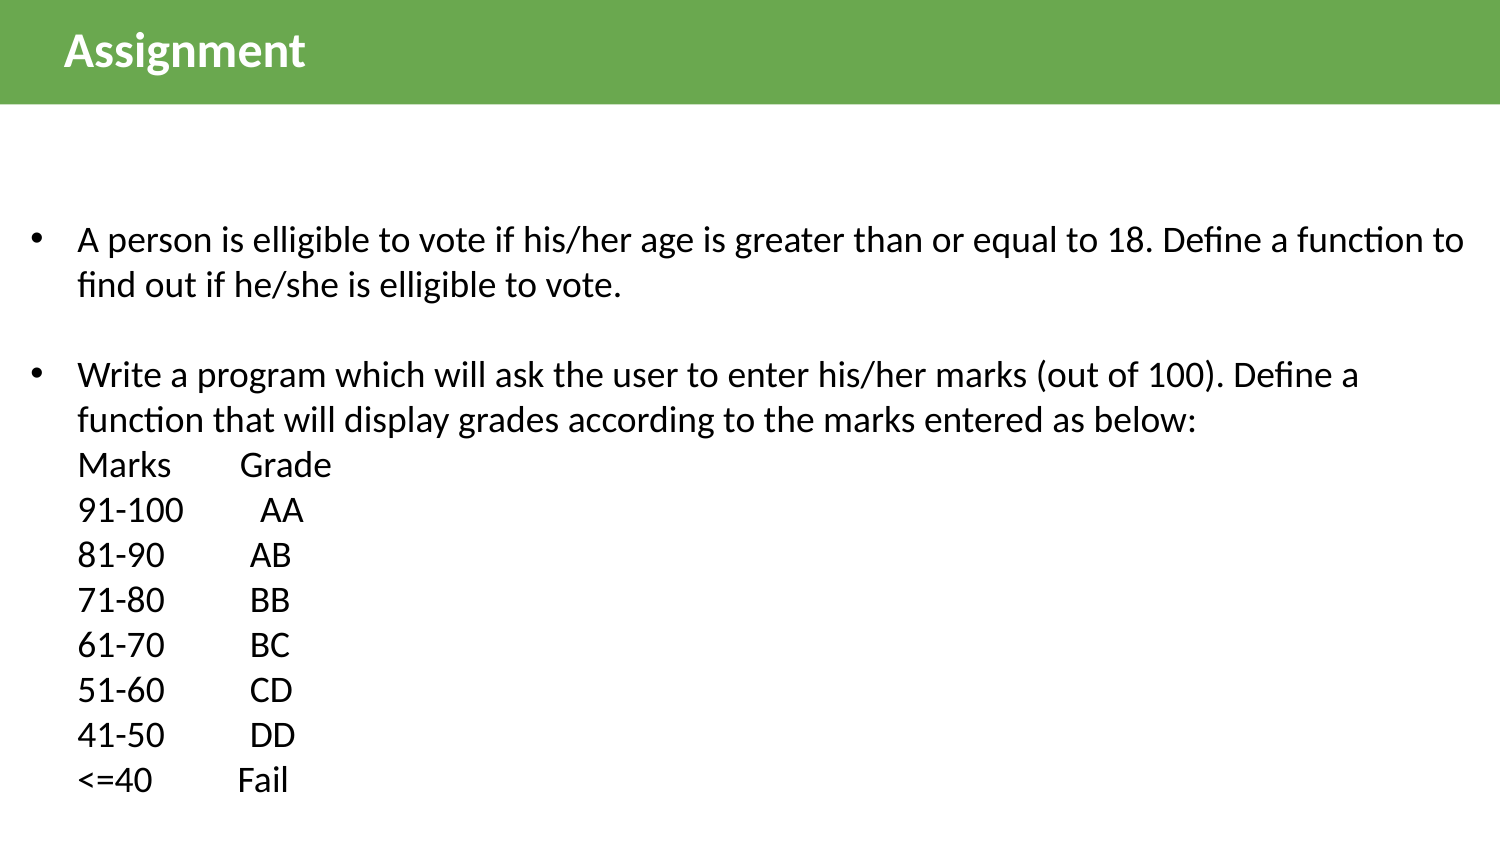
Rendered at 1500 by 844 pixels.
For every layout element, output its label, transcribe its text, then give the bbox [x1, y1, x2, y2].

text_box Assignment [63, 15, 1203, 80]
text_box A person is elligible to vote if his/her age is greater than or equal to 18. Define a function to find out if he/she is elligible to vote. Write a program which will ask the user to enter his/her marks (out of 100). Define a function that will display grades according to the marks entered as below: Marks Grade 91-100 AA 81-90 AB 71-80 BB 61-70 BC 51-60 CD 41-50 DD <=40 Fail [15, 110, 1484, 829]
